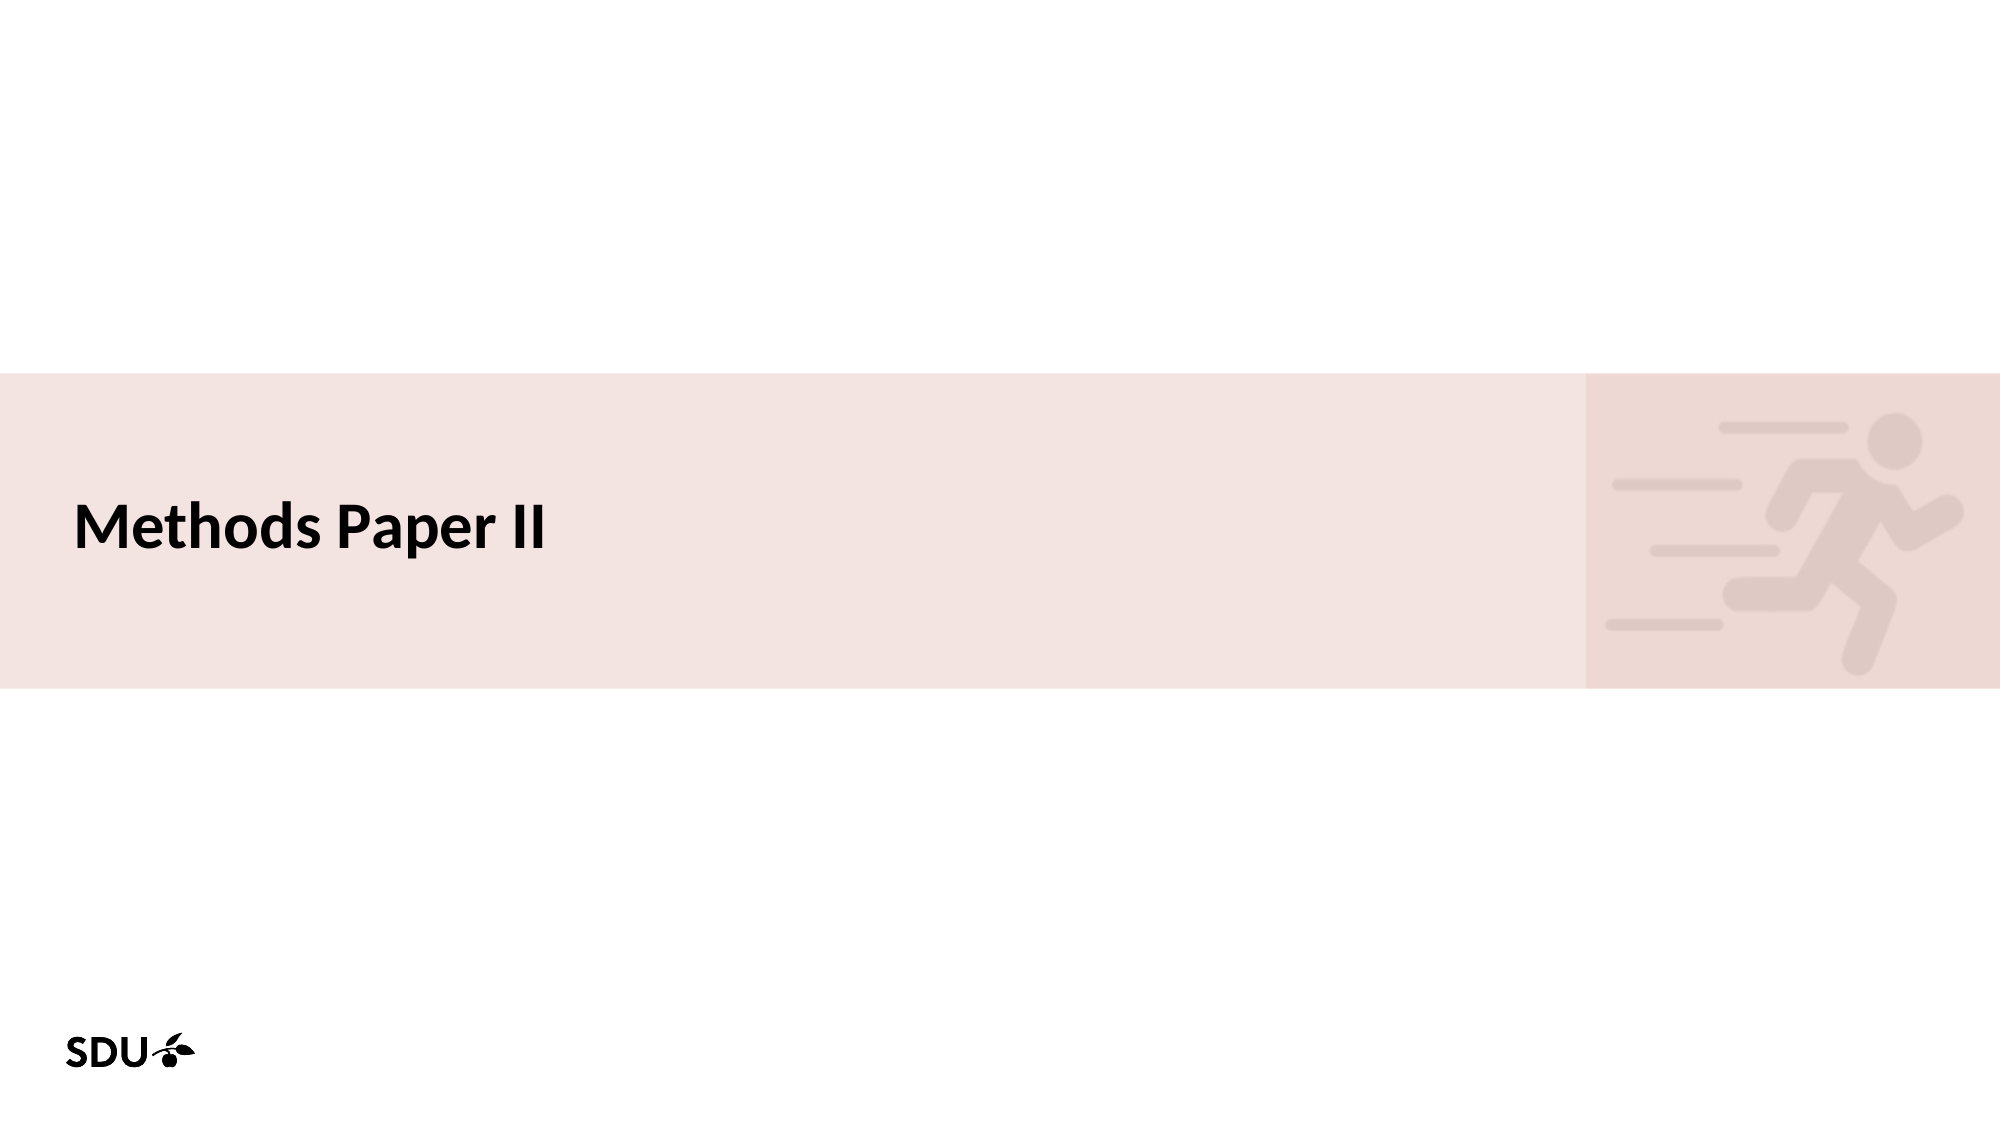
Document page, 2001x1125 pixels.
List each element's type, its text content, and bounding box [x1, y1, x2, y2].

text_box Methods Paper II [73, 481, 1585, 562]
picture [1585, 373, 2000, 689]
text_box [0, 372, 1587, 690]
